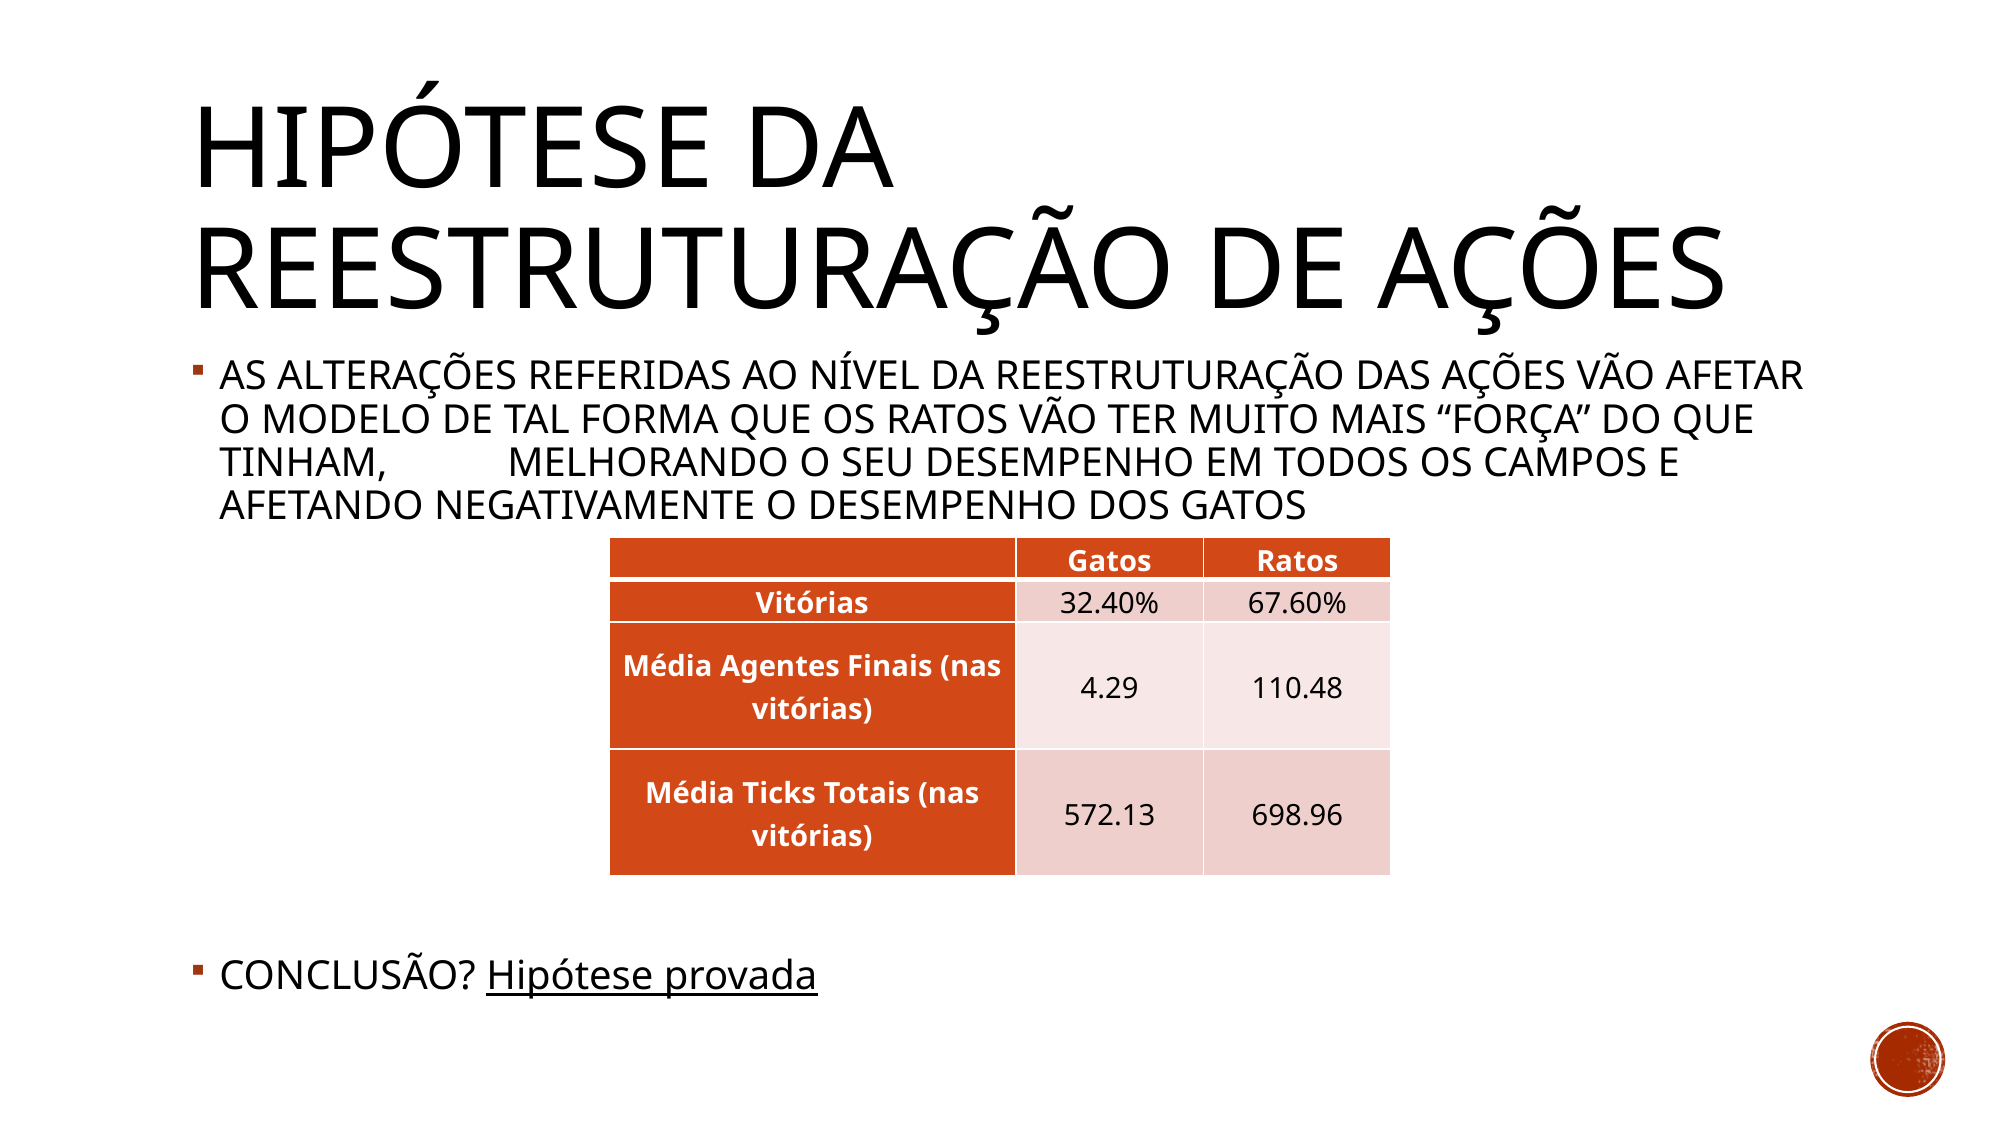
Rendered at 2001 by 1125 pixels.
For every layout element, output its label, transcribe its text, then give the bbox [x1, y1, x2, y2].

table_cell 110.48 [1204, 623, 1390, 748]
list AS ALTERAÇÕES REFERIDAS AO NÍVEL DA REESTRUTURAÇÃO DAS AÇÕES VÃO AFETAR O MODELO DE TAL FORMA QUE OS RATOS VÃO TER MUITO MAIS “FORÇA” DO QUE TINHAM, MELHORANDO O SEU DESEMPENHO EM TODOS OS CAMPOS E AFETANDO NEGATIVAMENTE O DESEMPENHO DOS GATOS CONCLUSÃO? Hipótese provada [175, 348, 1826, 1013]
table_cell 67.60% [1204, 582, 1390, 621]
table_header [610, 538, 1015, 577]
table_cell 4.29 [1017, 623, 1203, 748]
table_cell 32.40% [1017, 582, 1203, 621]
table_cell Média Agentes Finais (nas vitórias) [610, 623, 1015, 748]
table_cell 698.96 [1204, 750, 1390, 875]
title HIPÓTESE DA REESTRUTURAÇÃO DE AÇÕES [175, 79, 1826, 344]
table_cell 572.13 [1017, 750, 1203, 875]
table_cell Média Ticks Totais (nas vitórias) [610, 750, 1015, 875]
table_cell Vitórias [610, 582, 1015, 621]
table_header Ratos [1204, 538, 1390, 577]
table_header Gatos [1017, 538, 1203, 577]
